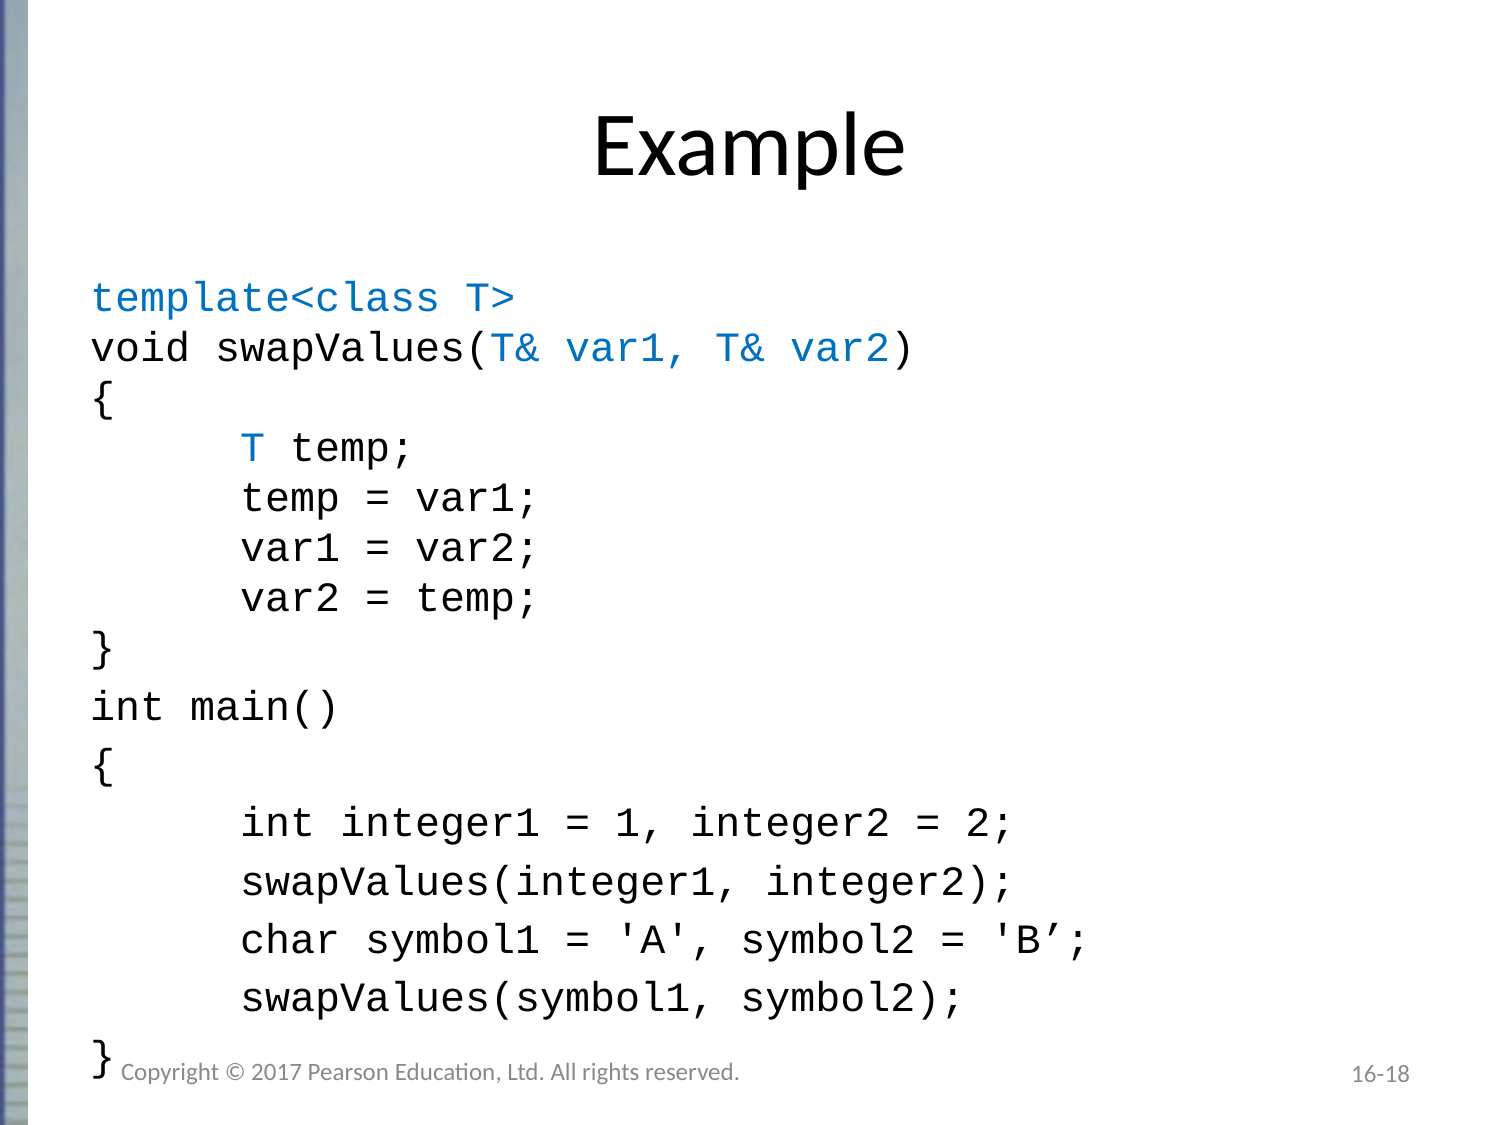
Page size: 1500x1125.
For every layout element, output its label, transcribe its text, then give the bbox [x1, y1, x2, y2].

title Example [75, 45, 1425, 233]
list template<class T> void swapValues(T& var1, T& var2) { T temp; temp = var1; var1 = var2; var2 = temp; } int main() { int integer1 = 1, integer2 = 2; swapValues(integer1, integer2); char symbol1 = 'A', symbol2 = 'B’; swapValues(symbol1, symbol2); } [75, 262, 1425, 1005]
picture [0, 0, 28, 1125]
slide_number 16-18 [1074, 1042, 1425, 1103]
footer Copyright © 2017 Pearson Education, Ltd. All rights reserved. [75, 1040, 788, 1100]
